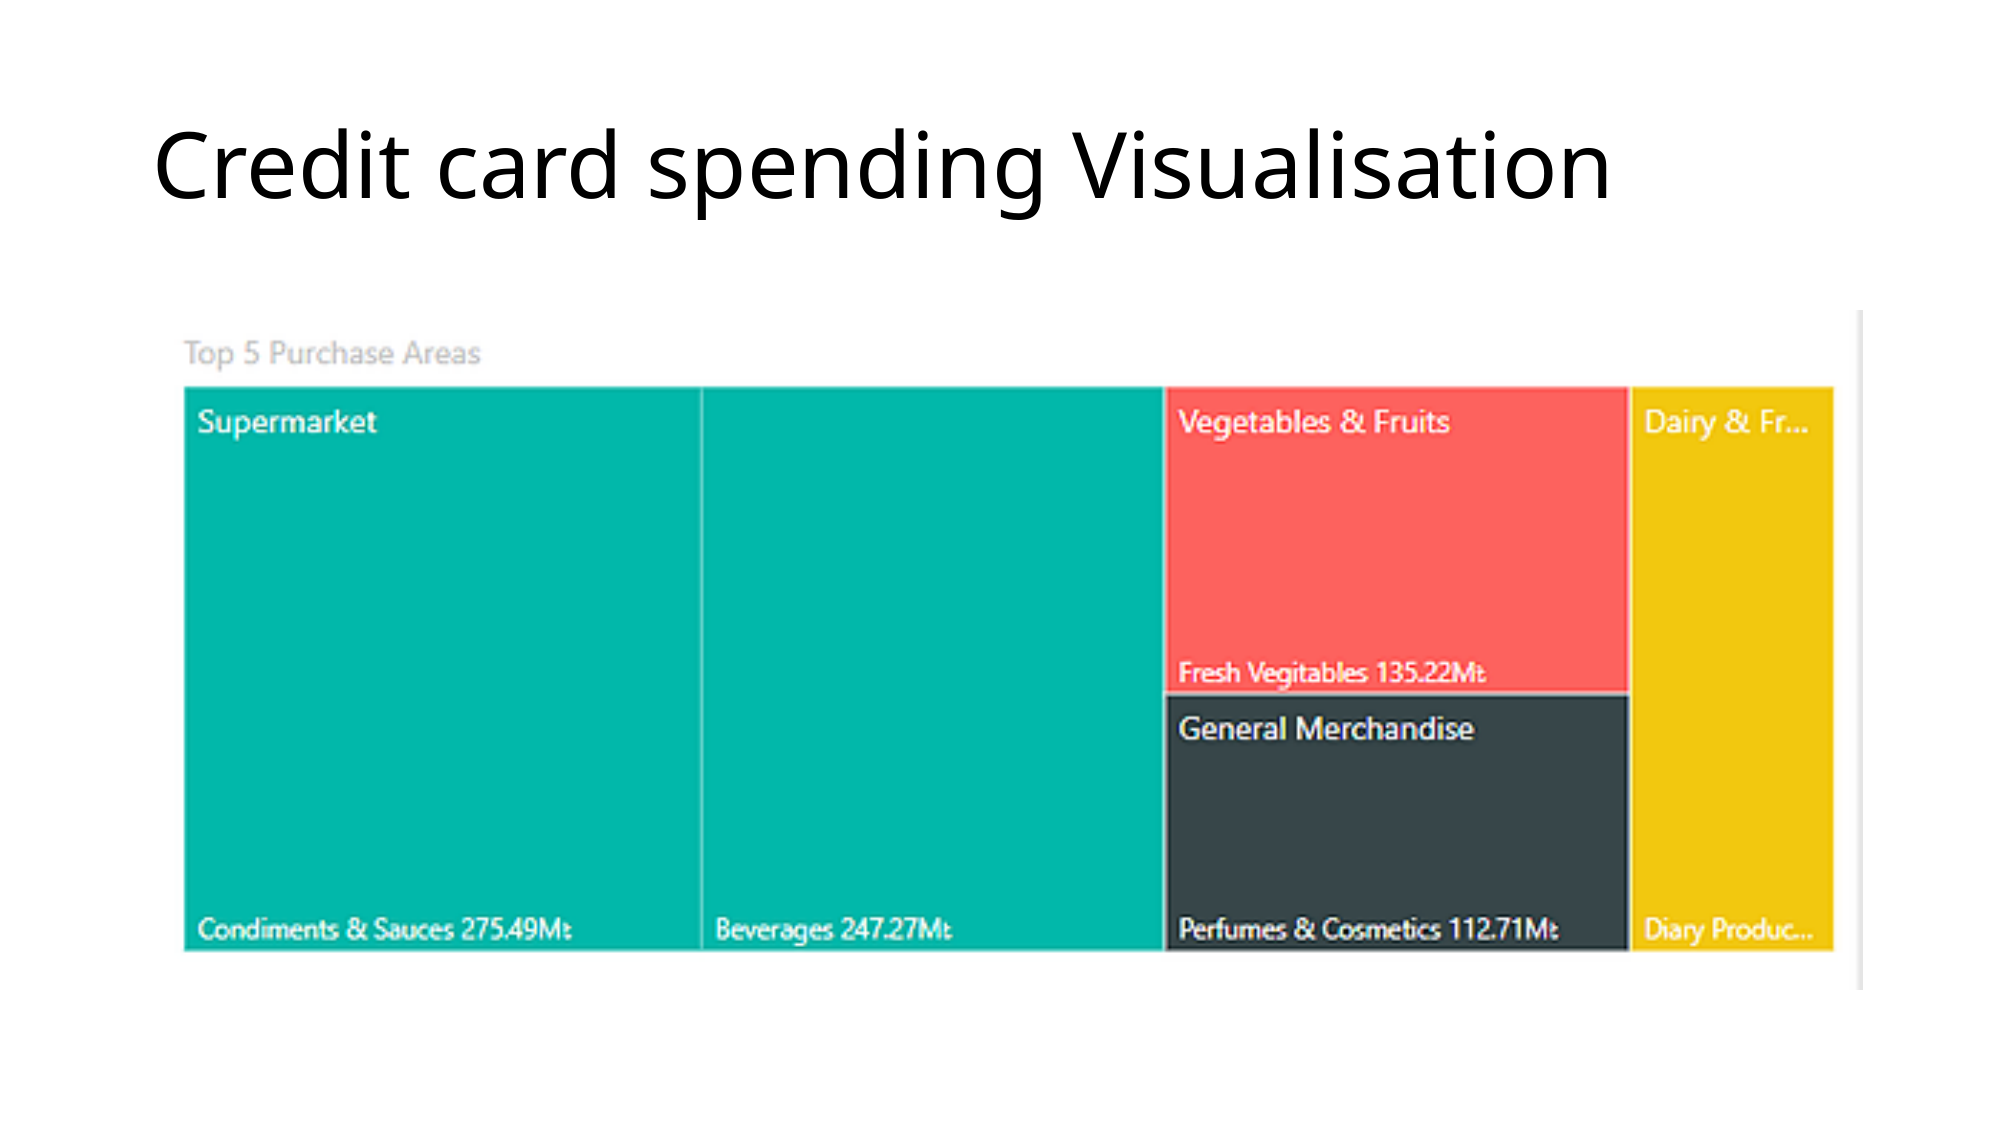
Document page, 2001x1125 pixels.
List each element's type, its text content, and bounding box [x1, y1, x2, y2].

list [145, 310, 1863, 990]
title Credit card spending Visualisation [137, 59, 1863, 278]
